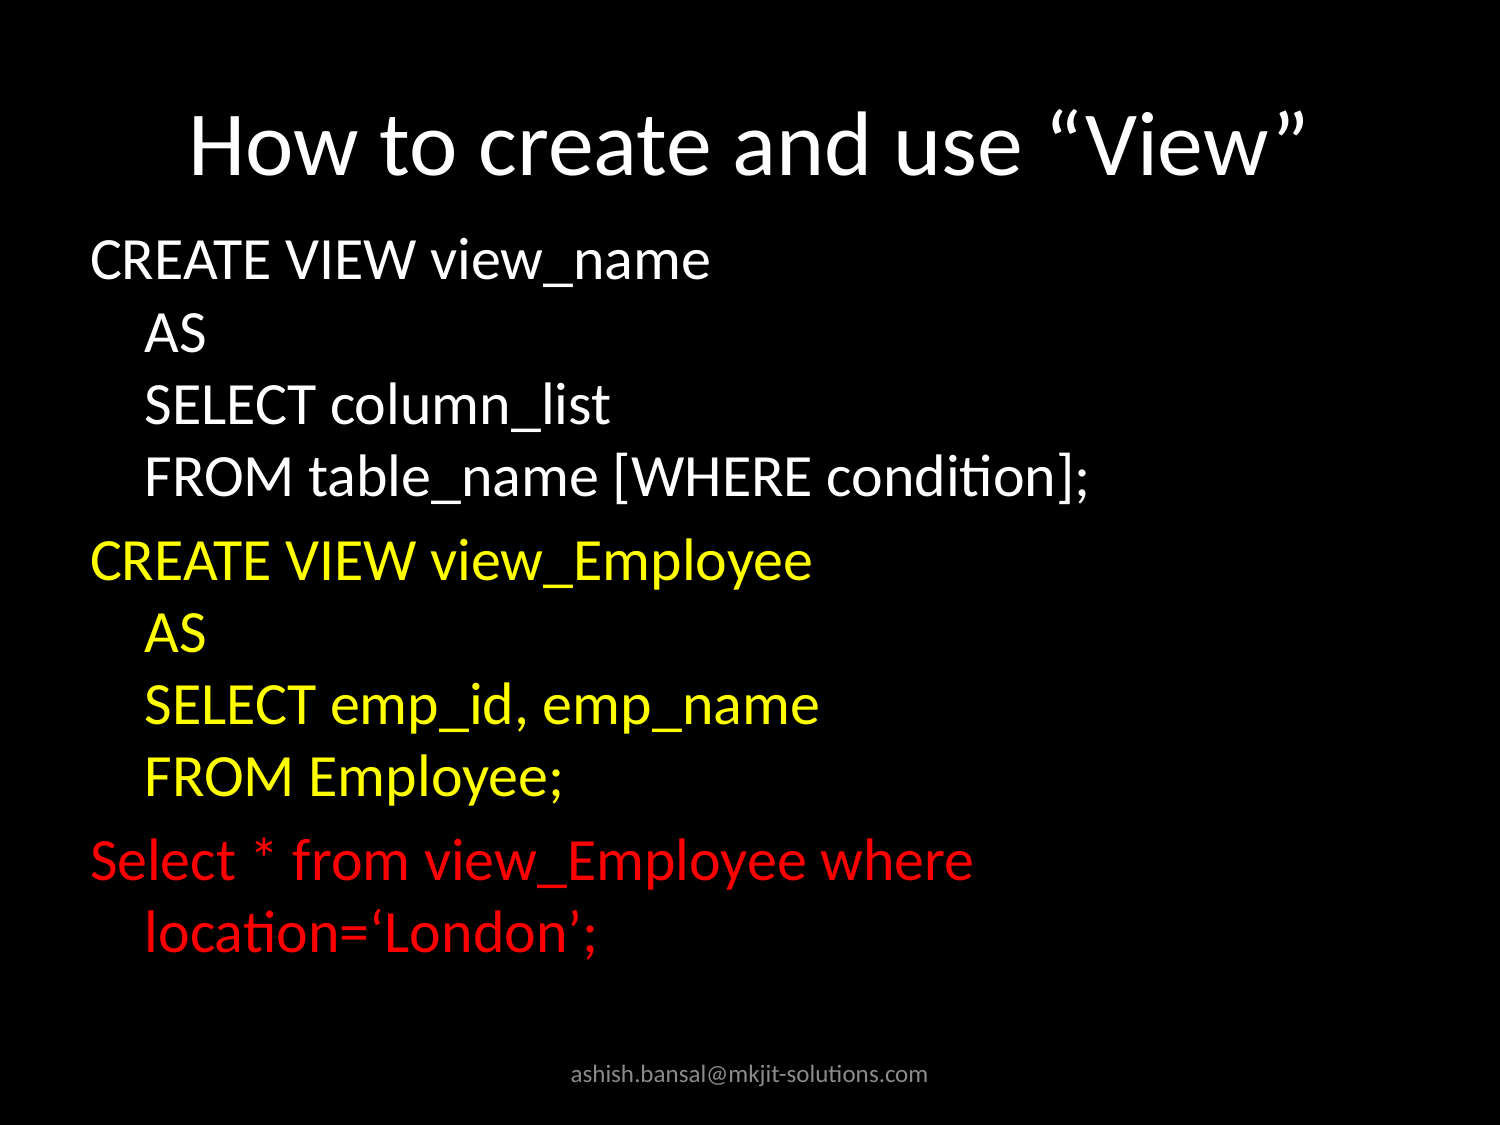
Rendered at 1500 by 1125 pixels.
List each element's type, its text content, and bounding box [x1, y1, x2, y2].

footer ashish.bansal@mkjit-solutions.com [512, 1042, 988, 1103]
title How to create and use “View” [75, 45, 1425, 212]
list CREATE VIEW view_name AS SELECT column_list FROM table_name [WHERE condition]; CREATE VIEW view_Employee AS SELECT emp_id, emp_name FROM Employee; Select * from view_Employee where location=‘London’; [75, 212, 1425, 975]
